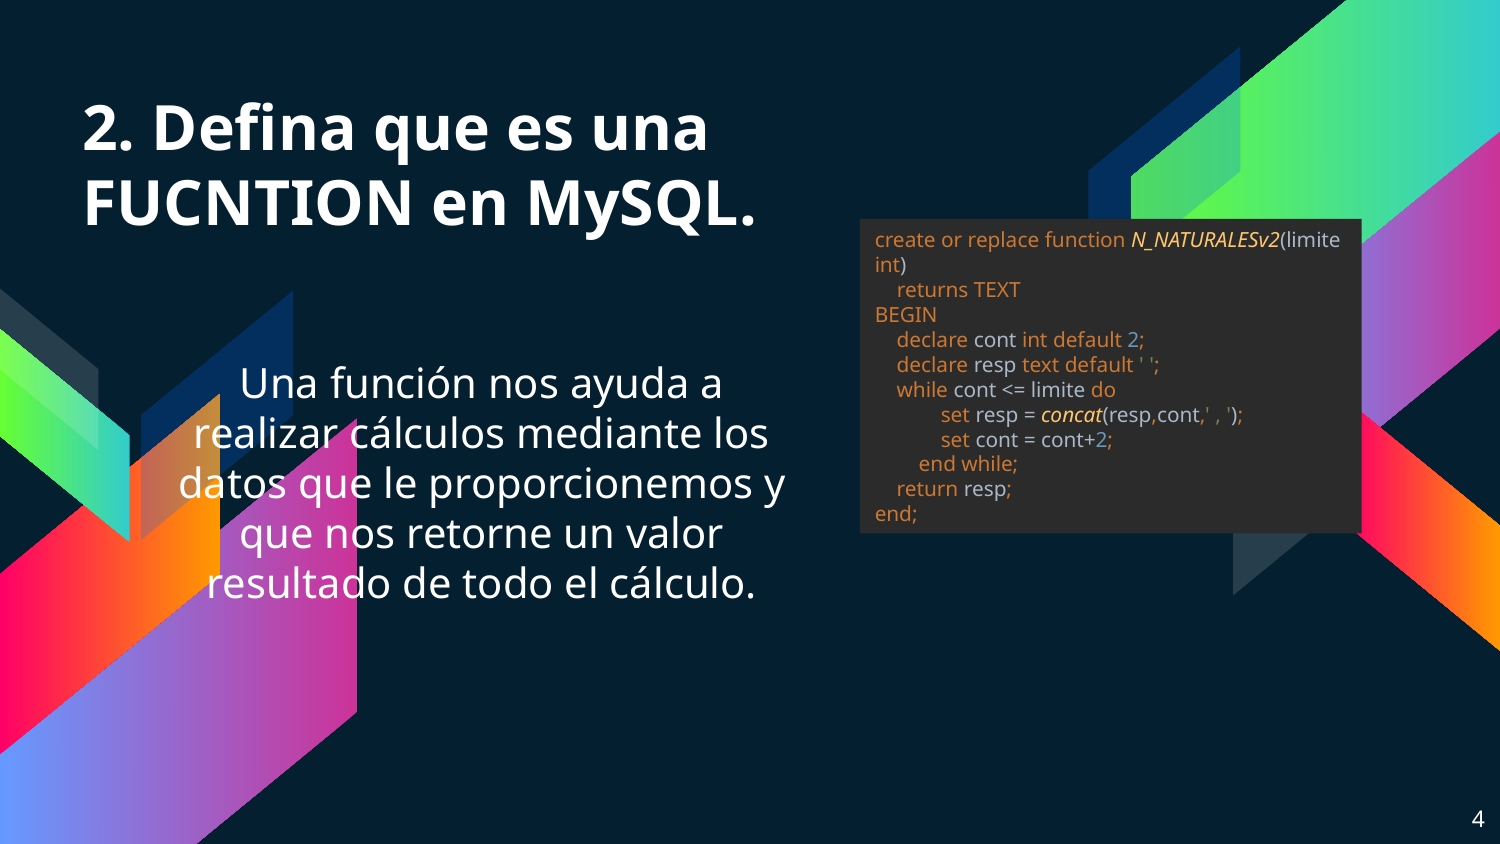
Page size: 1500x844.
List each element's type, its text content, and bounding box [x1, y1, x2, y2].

subtitle Una función nos ayuda a realizar cálculos mediante los datos que le proporcionemos y que nos retorne un valor resultado de todo el cálculo. [149, 341, 814, 645]
slide_number 4 [1403, 789, 1500, 844]
title 2. Defina que es una FUCNTION en MySQL. [67, 62, 860, 253]
text_box create or replace function N_NATURALESv2(limite int) returns TEXT BEGIN declare cont int default 2; declare resp text default ' '; while cont <= limite do set resp = concat(resp,cont,' , '); set cont = cont+2; end while; return resp; end; [859, 218, 1362, 534]
